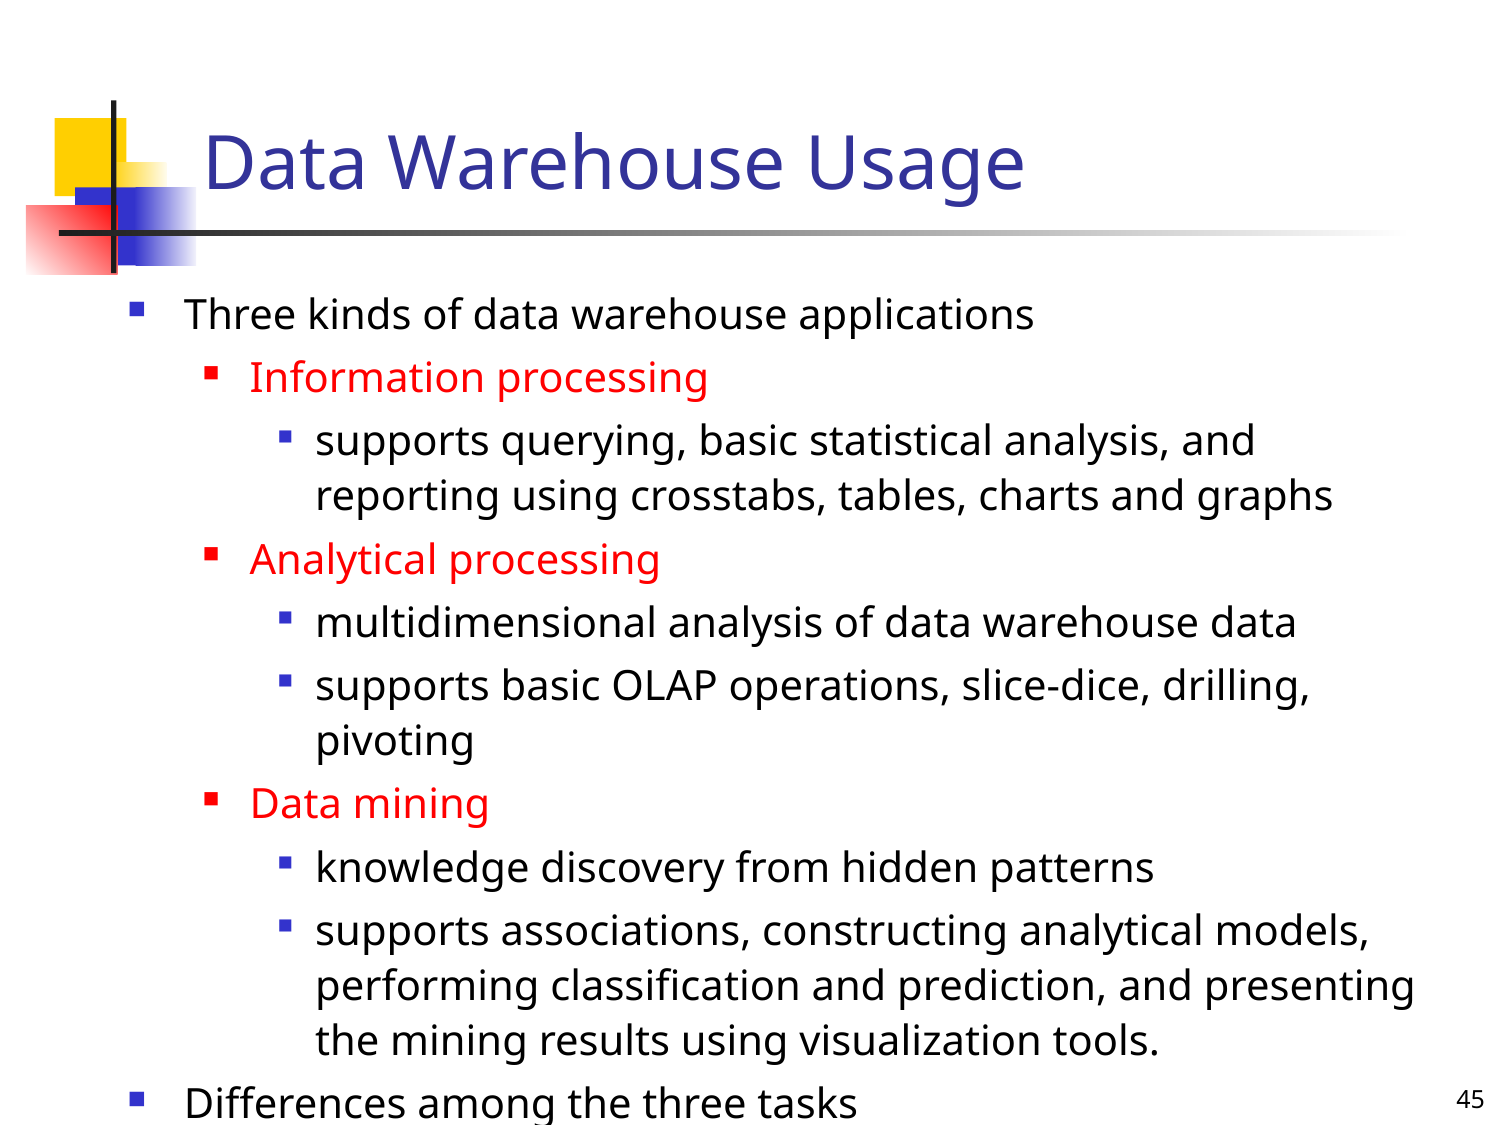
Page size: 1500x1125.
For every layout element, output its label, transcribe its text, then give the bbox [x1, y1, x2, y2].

slide_number 45 [1187, 1050, 1500, 1125]
list Three kinds of data warehouse applications Information processing supports querying, basic statistical analysis, and reporting using crosstabs, tables, charts and graphs Analytical processing multidimensional analysis of data warehouse data supports basic OLAP operations, slice-dice, drilling, pivoting Data mining knowledge discovery from hidden patterns supports associations, constructing analytical models, performing classification and prediction, and presenting the mining results using visualization tools. Differences among the three tasks [112, 275, 1438, 1063]
title Data Warehouse Usage [187, 112, 1466, 213]
